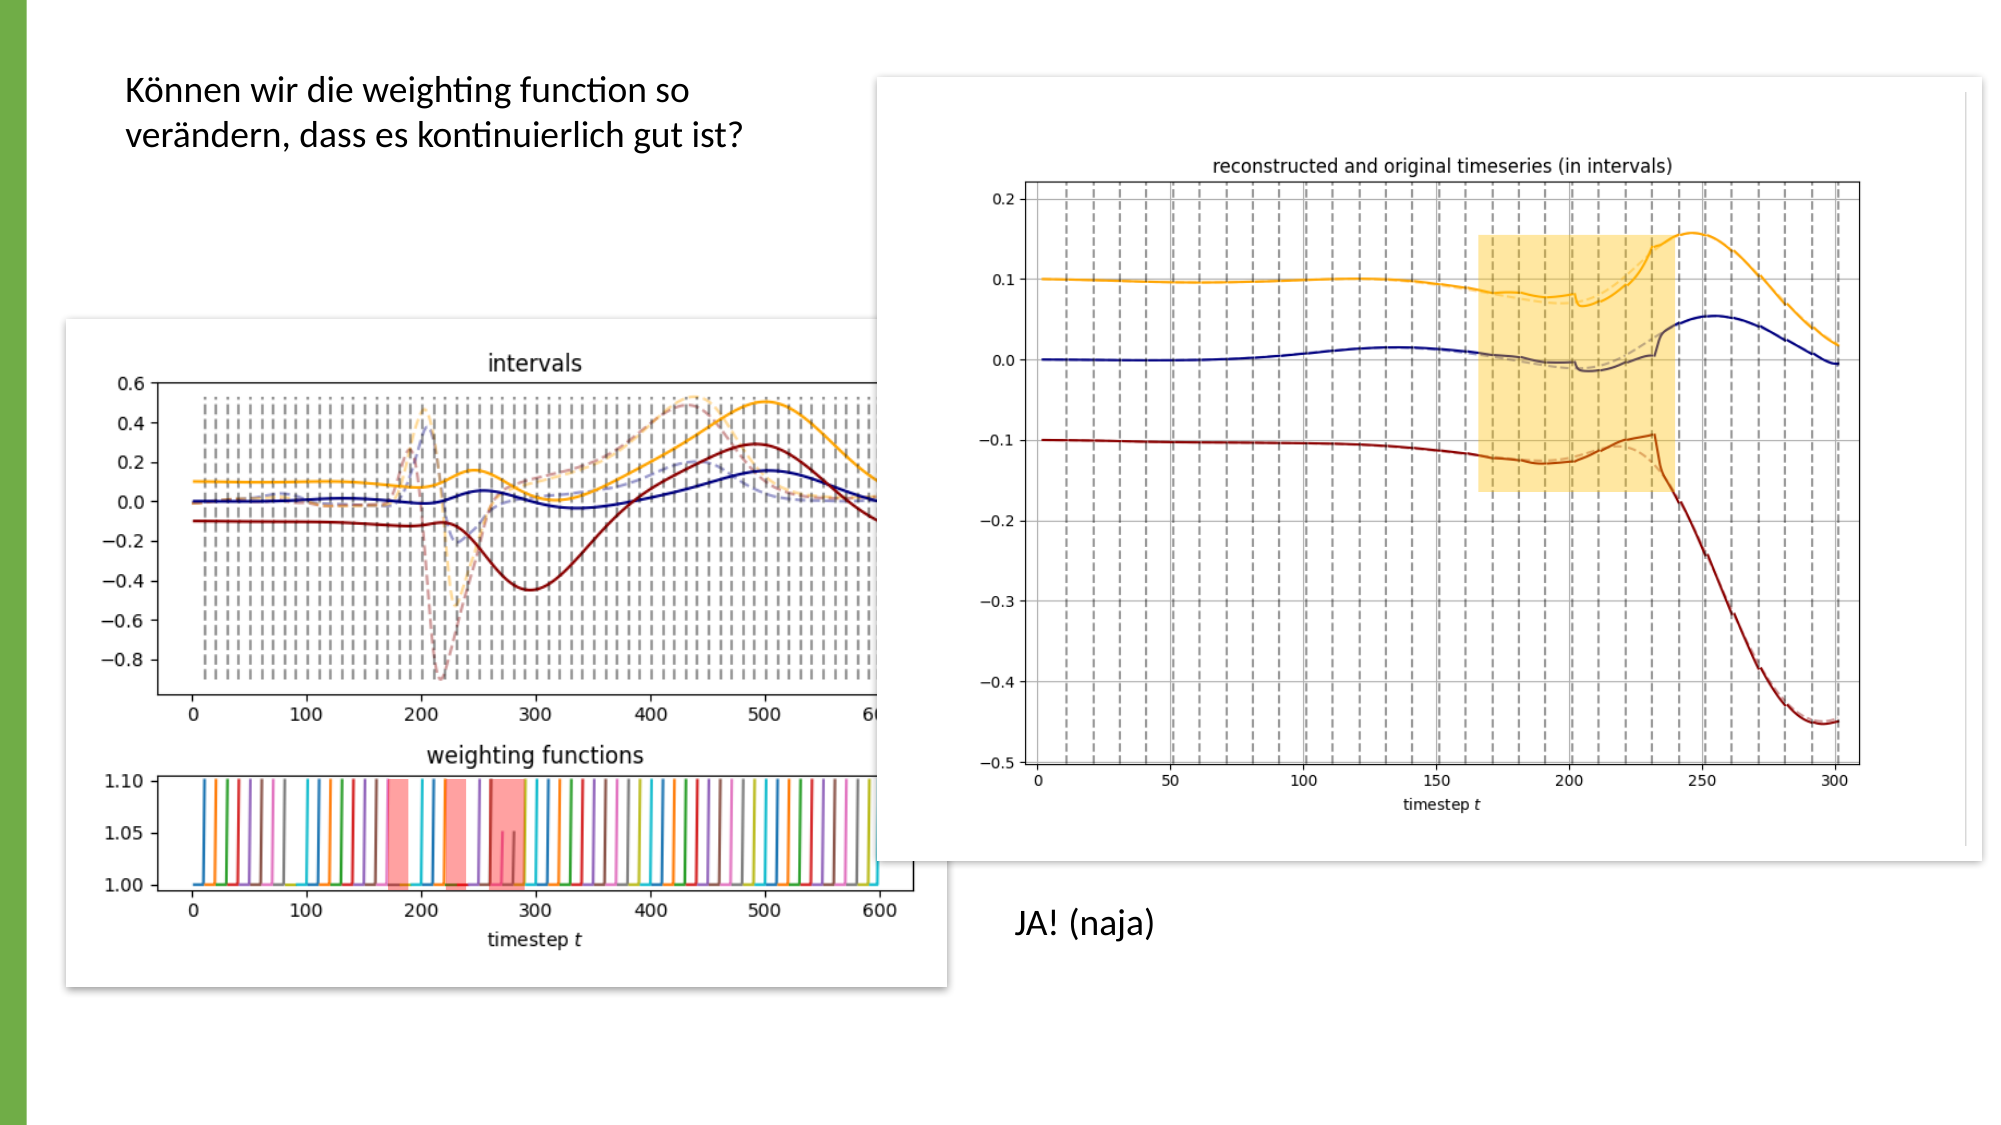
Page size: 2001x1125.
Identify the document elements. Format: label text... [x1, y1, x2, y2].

text_box Können wir die weighting function so verändern, dass es kontinuierlich gut ist? [110, 57, 797, 163]
text_box JA! (naja) [999, 890, 1686, 950]
picture [80, 91, 1967, 973]
text_box [0, 0, 28, 1125]
